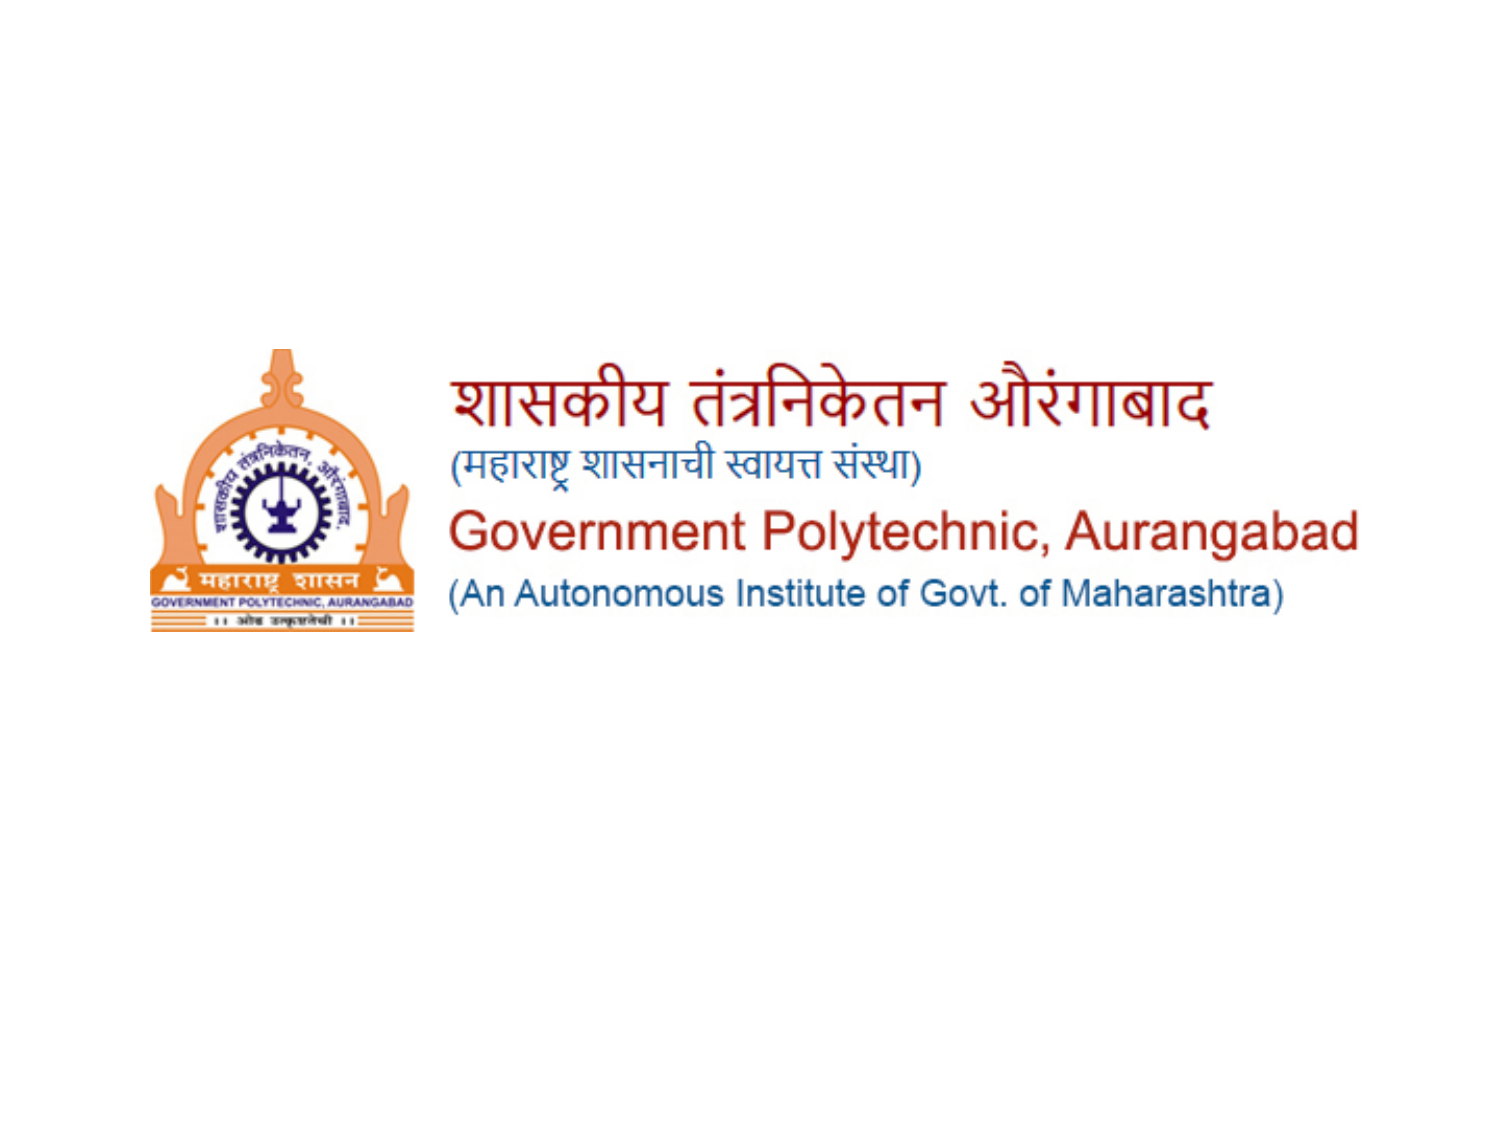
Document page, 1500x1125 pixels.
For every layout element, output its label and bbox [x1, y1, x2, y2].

list [149, 349, 1361, 632]
